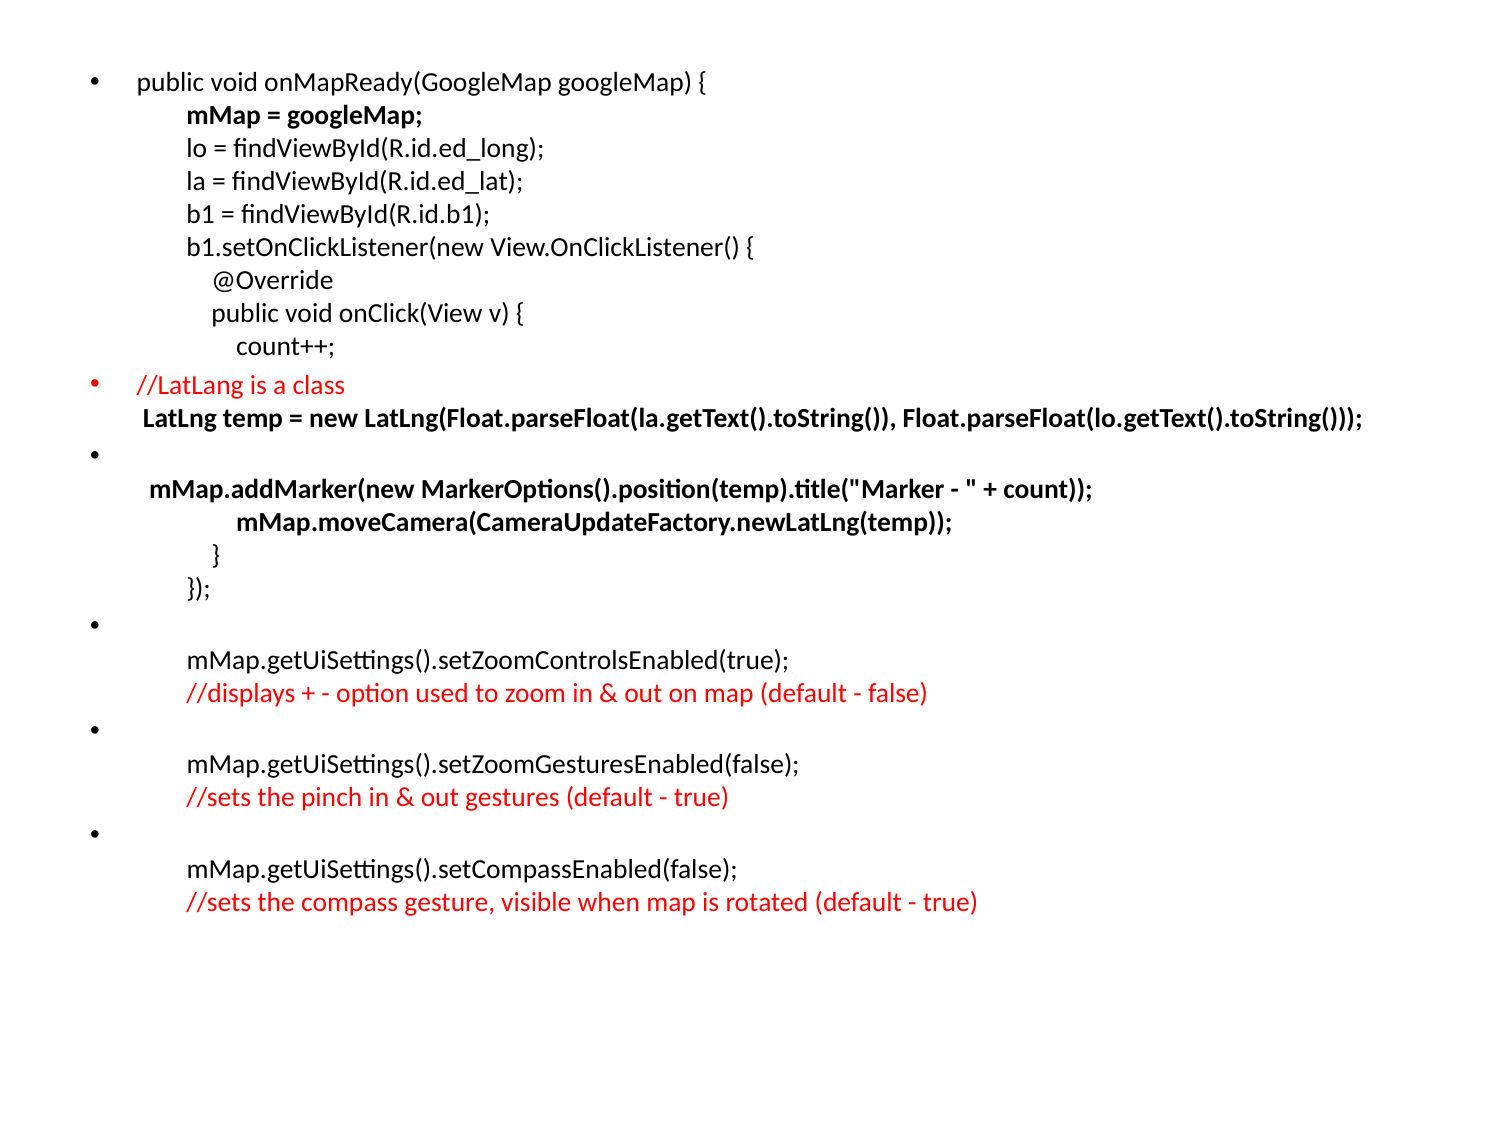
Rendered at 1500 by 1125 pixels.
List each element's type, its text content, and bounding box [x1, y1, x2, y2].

list public void onMapReady(GoogleMap googleMap) { mMap = googleMap; lo = findViewById(R.id.ed_long); la = findViewById(R.id.ed_lat); b1 = findViewById(R.id.b1); b1.setOnClickListener(new View.OnClickListener() { @Override public void onClick(View v) { count++; //LatLang is a class LatLng temp = new LatLng(Float.parseFloat(la.getText().toString()), Float.parseFloat(lo.getText().toString())); mMap.addMarker(new MarkerOptions().position(temp).title("Marker - " + count)); mMap.moveCamera(CameraUpdateFactory.newLatLng(temp)); } }); mMap.getUiSettings().setZoomControlsEnabled(true); //displays + - option used to zoom in & out on map (default - false) mMap.getUiSettings().setZoomGesturesEnabled(false); //sets the pinch in & out gestures (default - true) mMap.getUiSettings().setCompassEnabled(false); //sets the compass gesture, visible when map is rotated (default - true) [75, 24, 1425, 1005]
